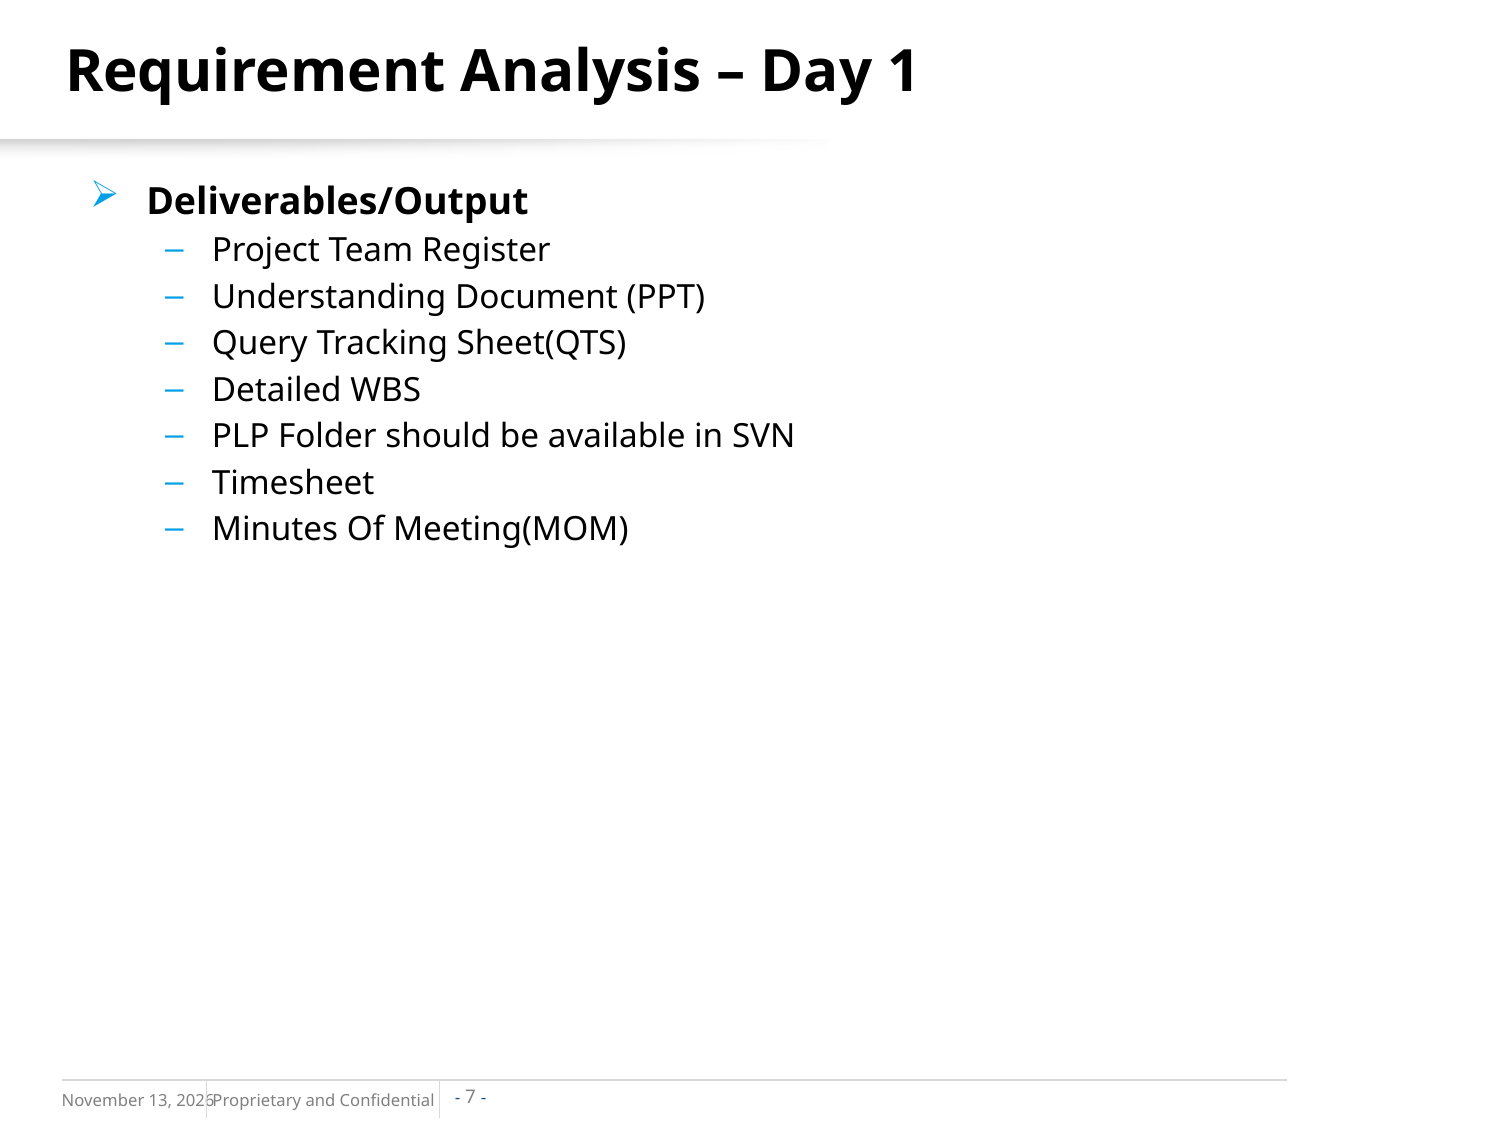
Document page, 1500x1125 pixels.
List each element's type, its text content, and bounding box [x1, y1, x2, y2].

title Requirement Analysis – Day 1 [50, 3, 1400, 134]
footer [512, 1042, 988, 1103]
list Deliverables/Output Project Team Register Understanding Document (PPT) Query Tracking Sheet(QTS) Detailed WBS PLP Folder should be available in SVN Timesheet Minutes Of Meeting(MOM) [75, 169, 1425, 1062]
picture [0, 112, 919, 174]
